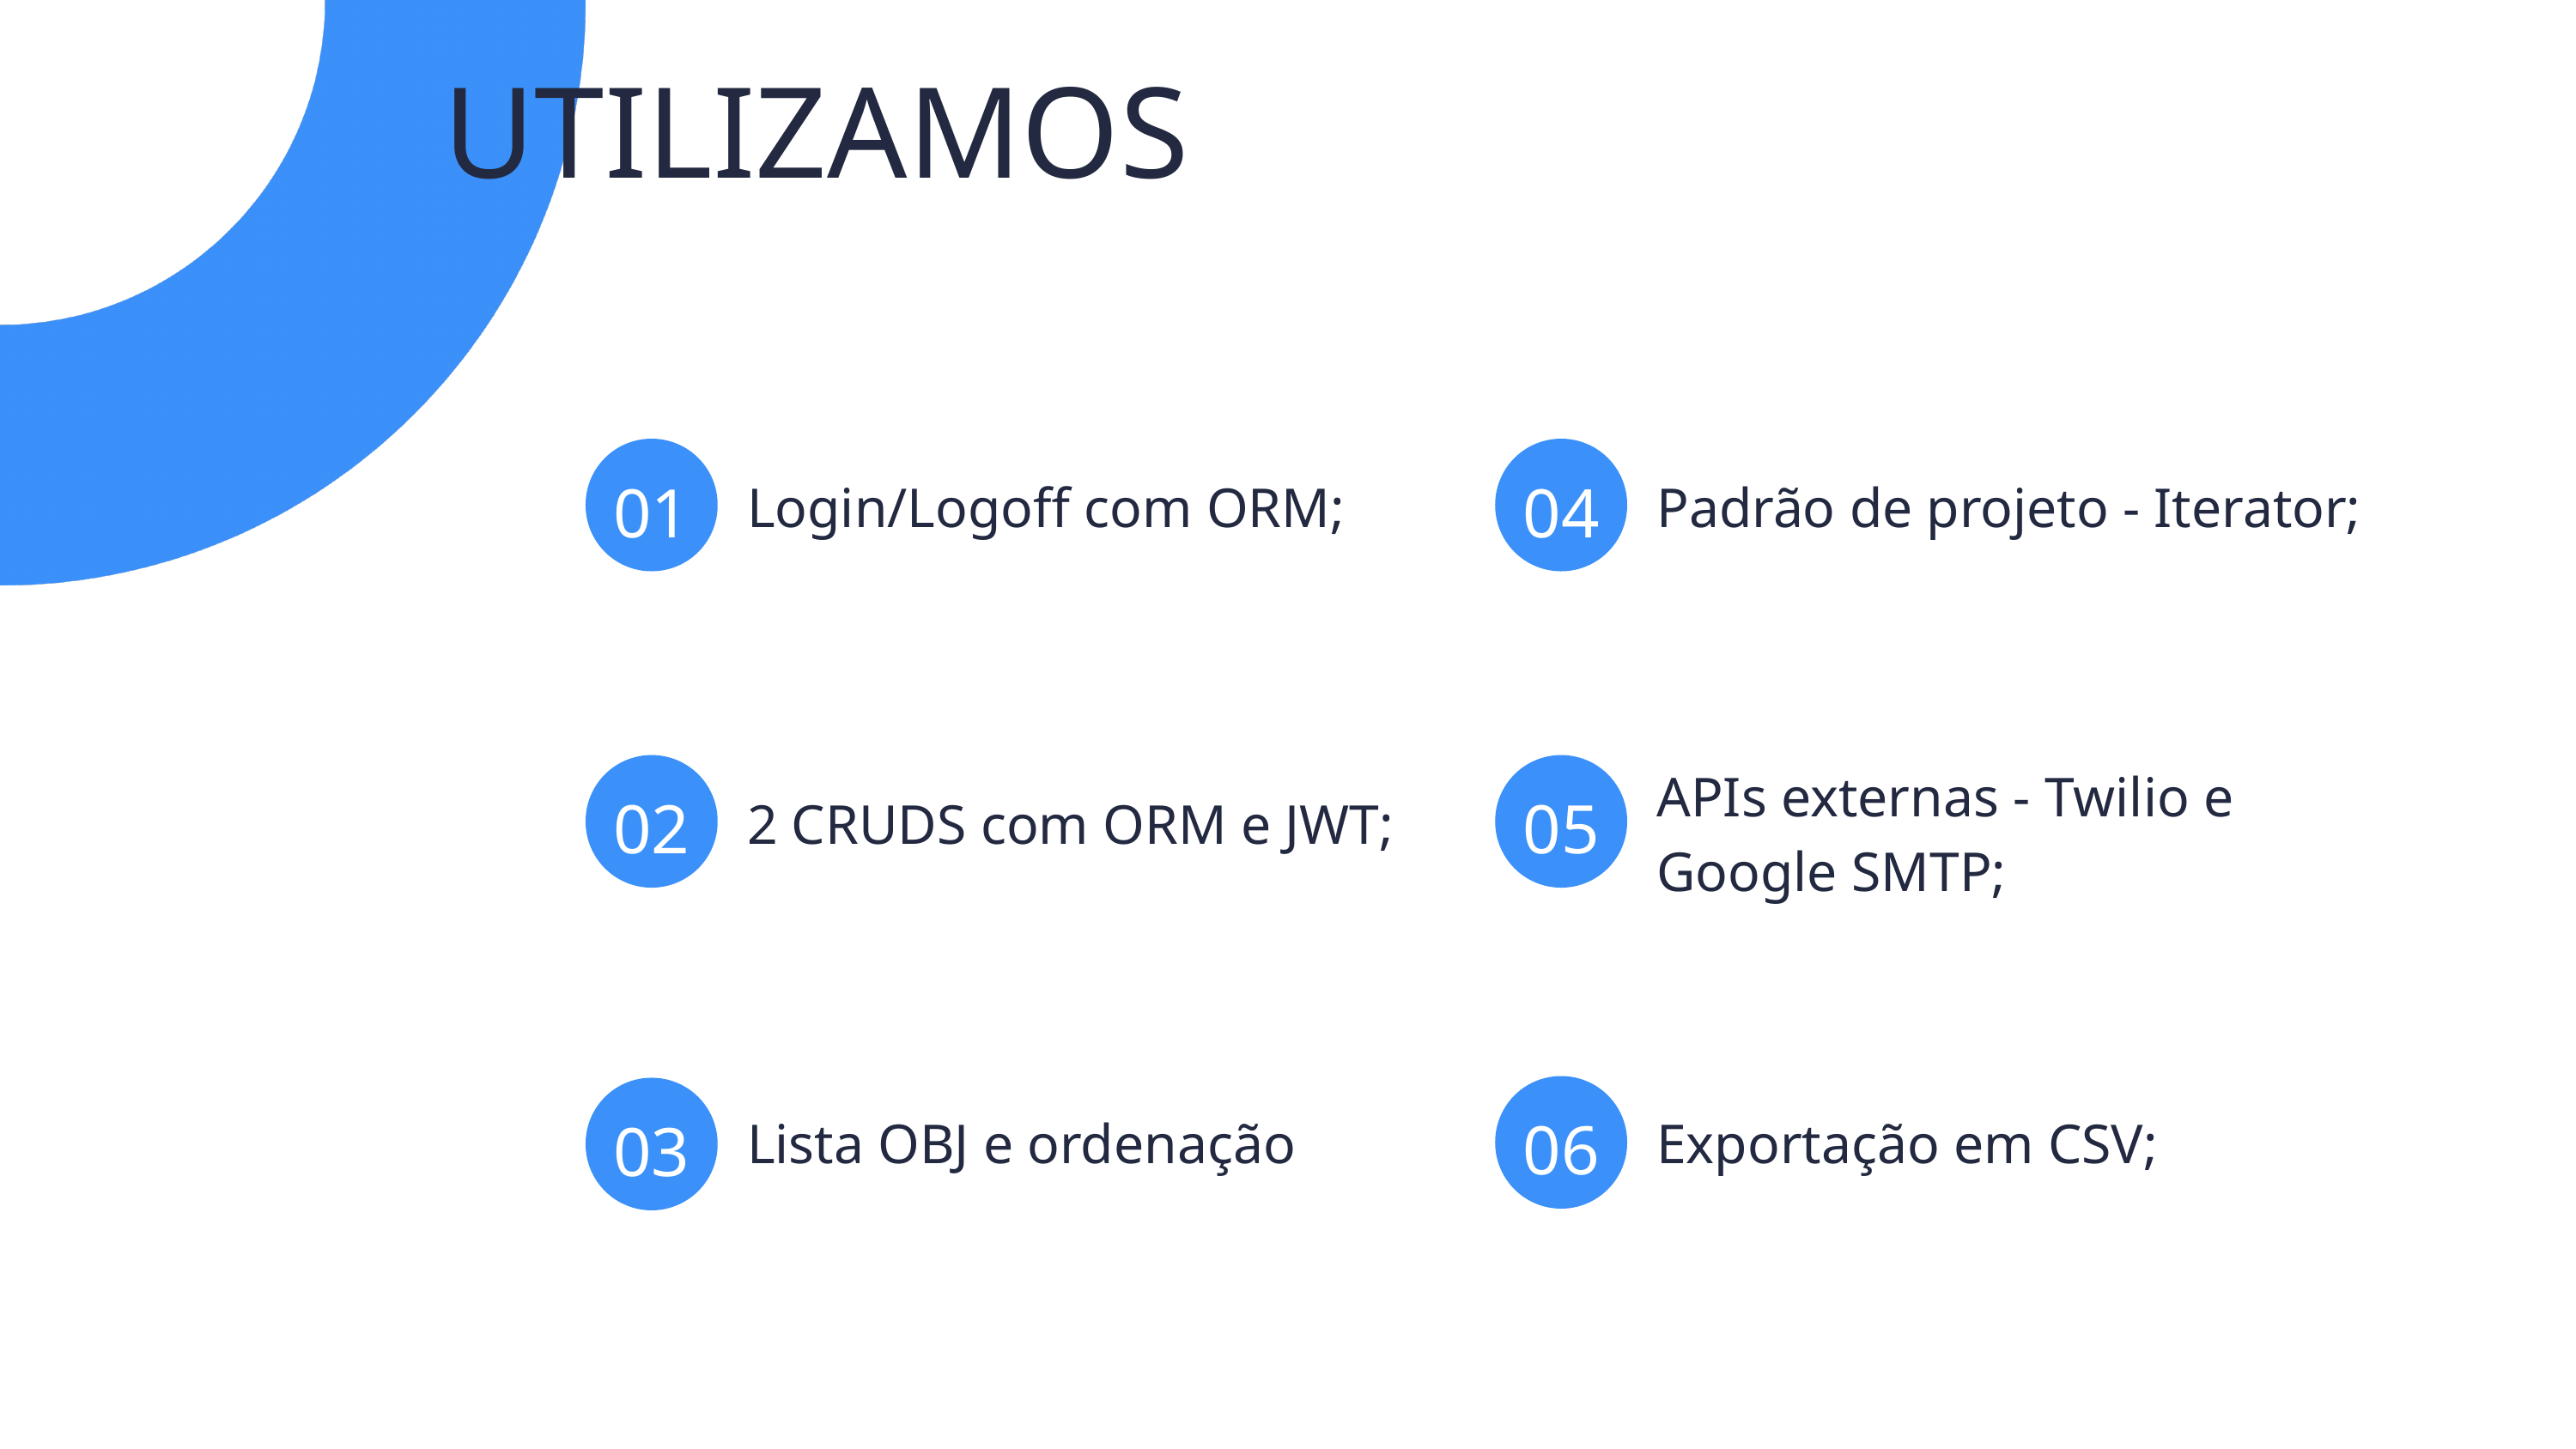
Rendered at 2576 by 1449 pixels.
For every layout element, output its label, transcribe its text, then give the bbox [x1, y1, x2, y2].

text_box Lista OBJ e ordenação [747, 1099, 1466, 1174]
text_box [585, 439, 719, 572]
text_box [1494, 1076, 1628, 1209]
text_box UTILIZAMOS [590, 27, 1288, 203]
text_box Exportação em CSV; [1656, 1099, 2376, 1174]
text_box Login/Logoff com ORM; [747, 463, 1466, 539]
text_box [1494, 439, 1628, 572]
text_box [585, 1077, 719, 1210]
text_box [1494, 755, 1628, 888]
text_box 2 CRUDS com ORM e JWT; [747, 779, 1466, 855]
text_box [585, 755, 719, 888]
text_box APIs externas - Twilio e Google SMTP; [1656, 752, 2376, 903]
text_box Padrão de projeto - Iterator; [1656, 463, 2376, 539]
picture [0, 0, 586, 586]
